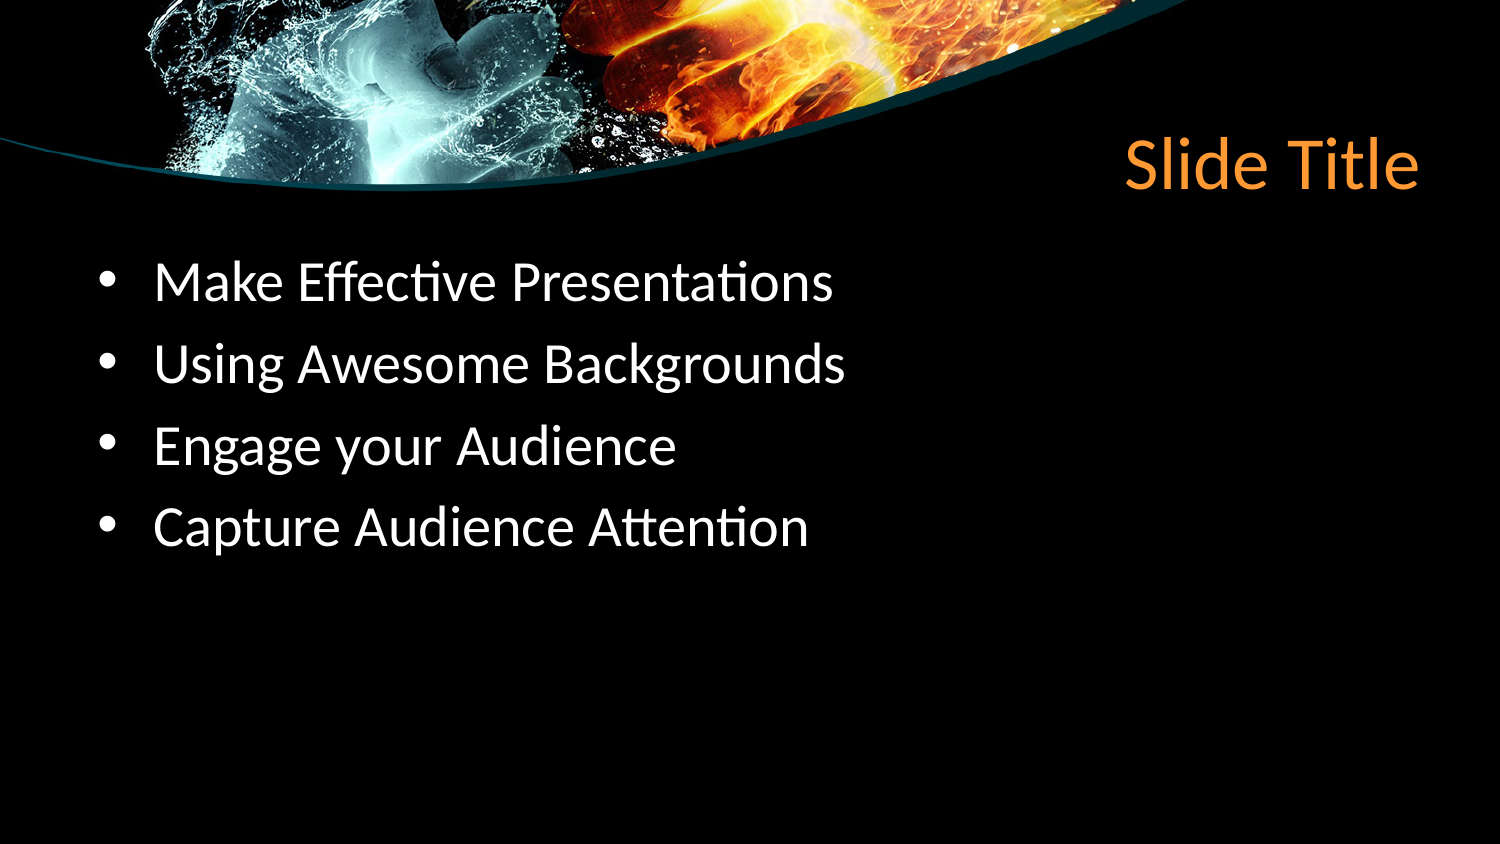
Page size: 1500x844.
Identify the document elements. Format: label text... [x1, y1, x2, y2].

list Make Effective Presentations Using Awesome Backgrounds Engage your Audience Capture Audience Attention [82, 235, 1433, 779]
title Slide Title [81, 97, 1436, 223]
picture [0, 0, 1500, 844]
